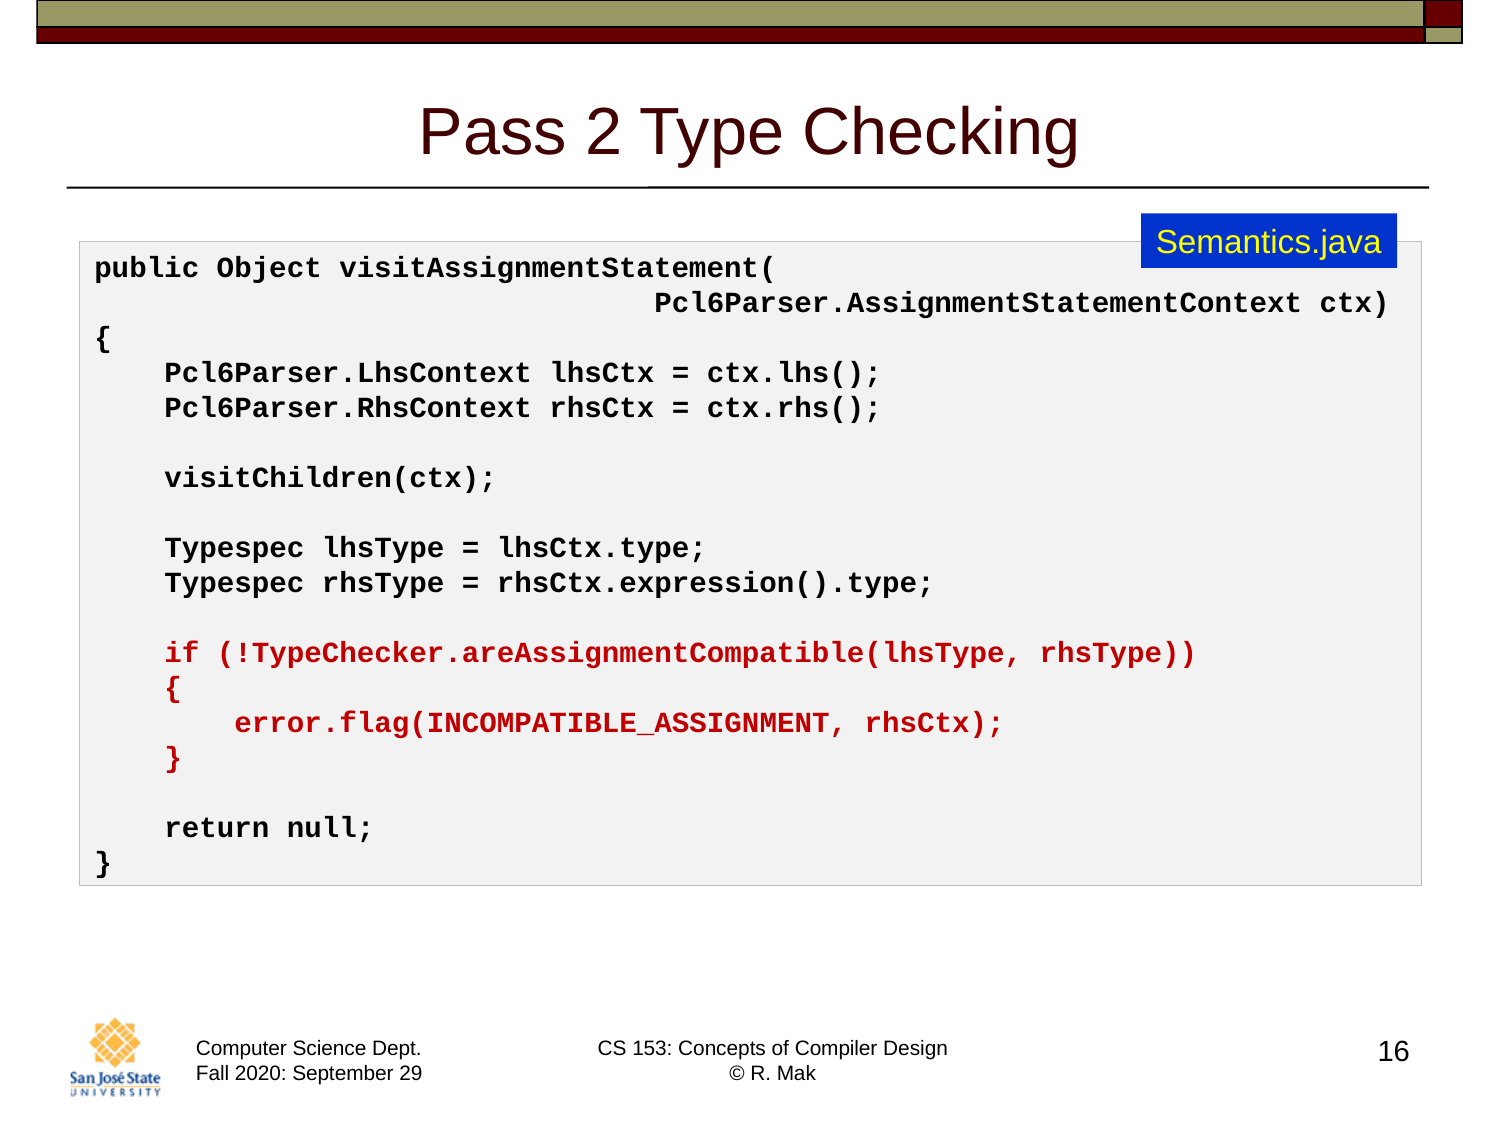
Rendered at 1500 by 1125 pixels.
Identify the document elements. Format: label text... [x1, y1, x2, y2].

title Pass 2 Type Checking [75, 67, 1425, 175]
text_box Semantics.java [1141, 213, 1398, 268]
picture [60, 1012, 166, 1112]
slide_number 16 [1320, 1025, 1425, 1100]
text_box public Object visitAssignmentStatement( Pcl6Parser.AssignmentStatementContext ctx) { Pcl6Parser.LhsContext lhsCtx = ctx.lhs(); Pcl6Parser.RhsContext rhsCtx = ctx.rhs(); visitChildren(ctx); Typespec lhsType = lhsCtx.type; Typespec rhsType = rhsCtx.expression().type; if (!TypeChecker.areAssignmentCompatible(lhsType, rhsType)) { error.flag(INCOMPATIBLE_ASSIGNMENT, rhsCtx); } return null; } [79, 241, 1422, 886]
